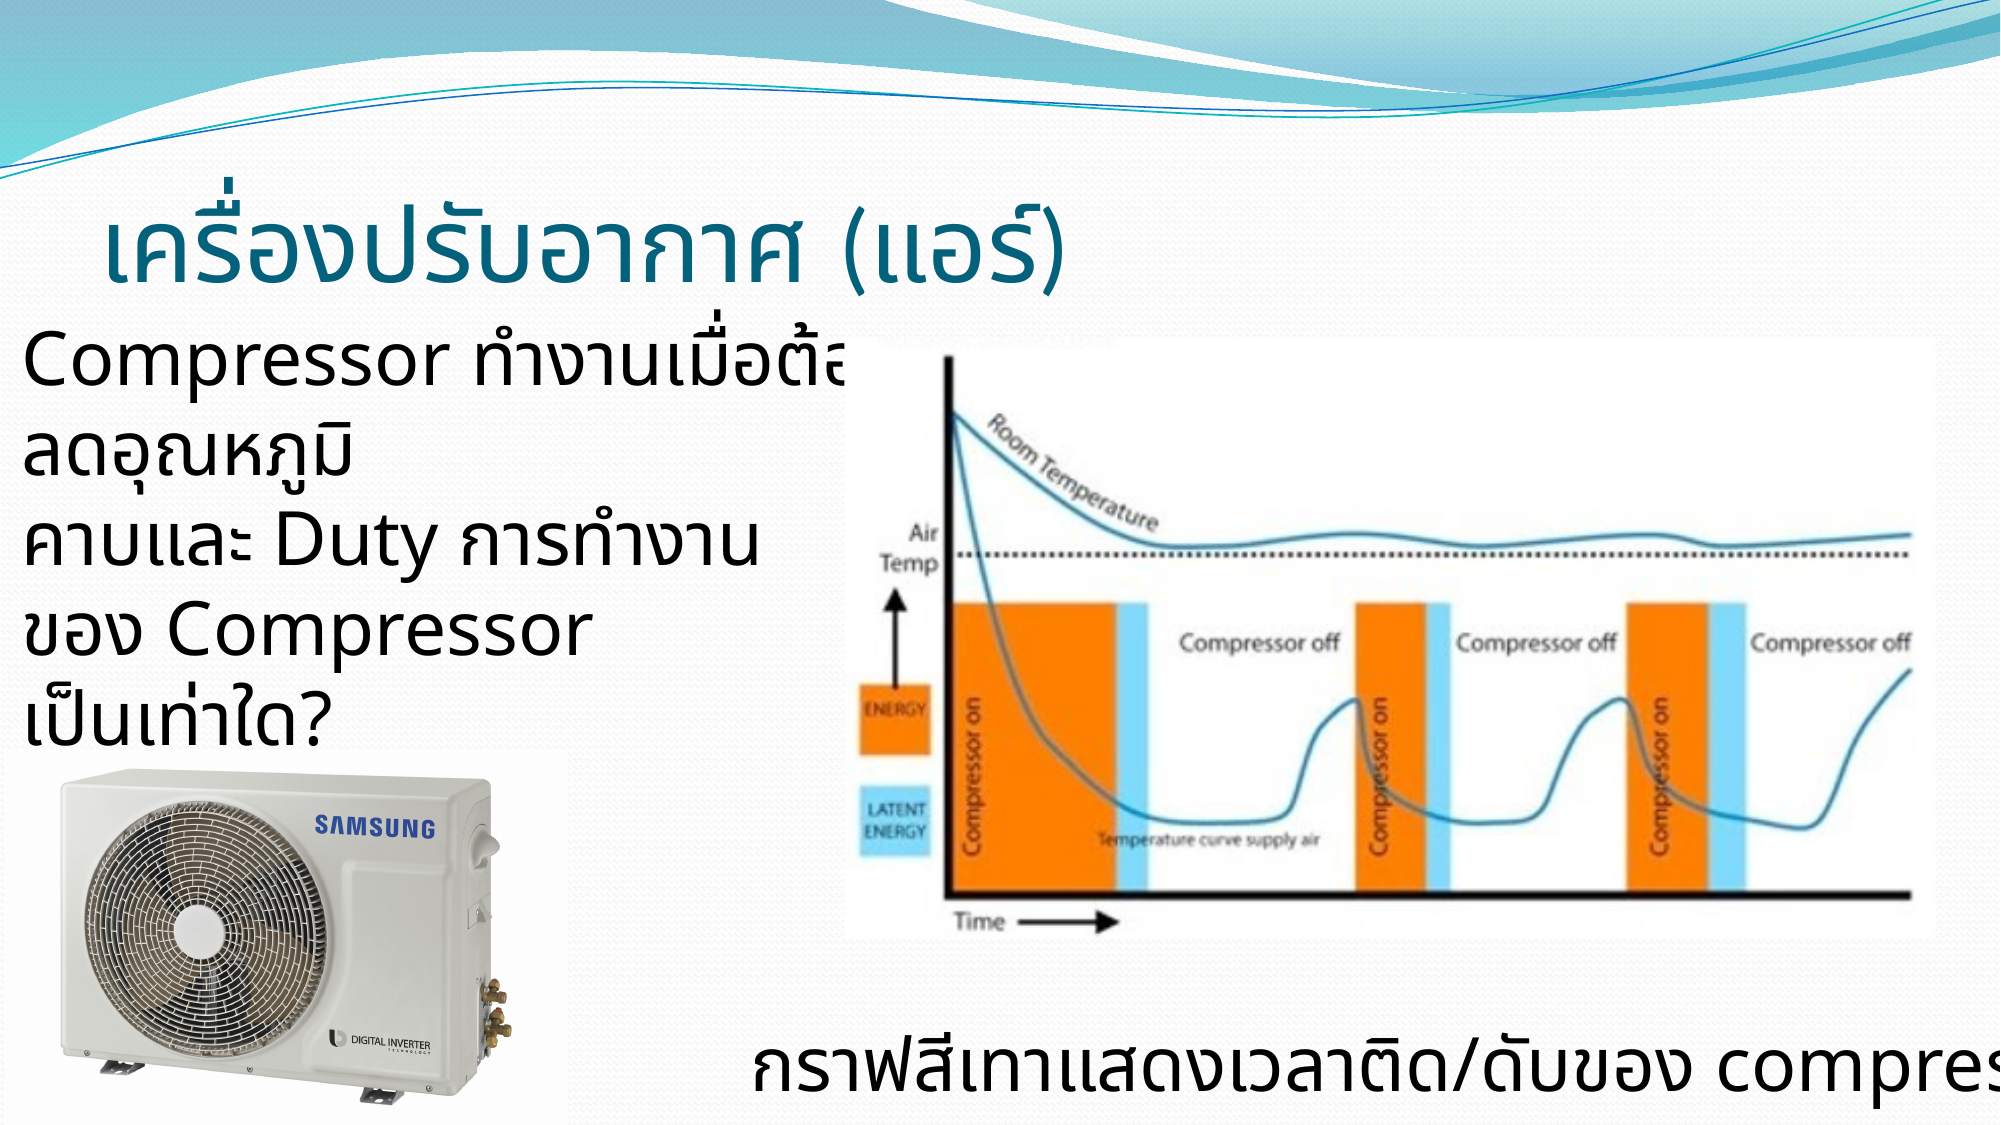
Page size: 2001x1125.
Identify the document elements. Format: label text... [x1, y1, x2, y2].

title เครื่องปรับอากาศ (แอร์) [99, 115, 1917, 303]
picture [844, 337, 1936, 938]
picture [4, 749, 568, 1125]
text_box Compressor ทำงานเมื่อต้องการ ลดอุณหภูมิ คาบและ Duty การทำงาน ของ Compressor เป็นเท่าใด? [0, 302, 1034, 768]
text_box กราฟสีเทาแสดงเวลาติด/ดับของ compressor [735, 1009, 2000, 1115]
